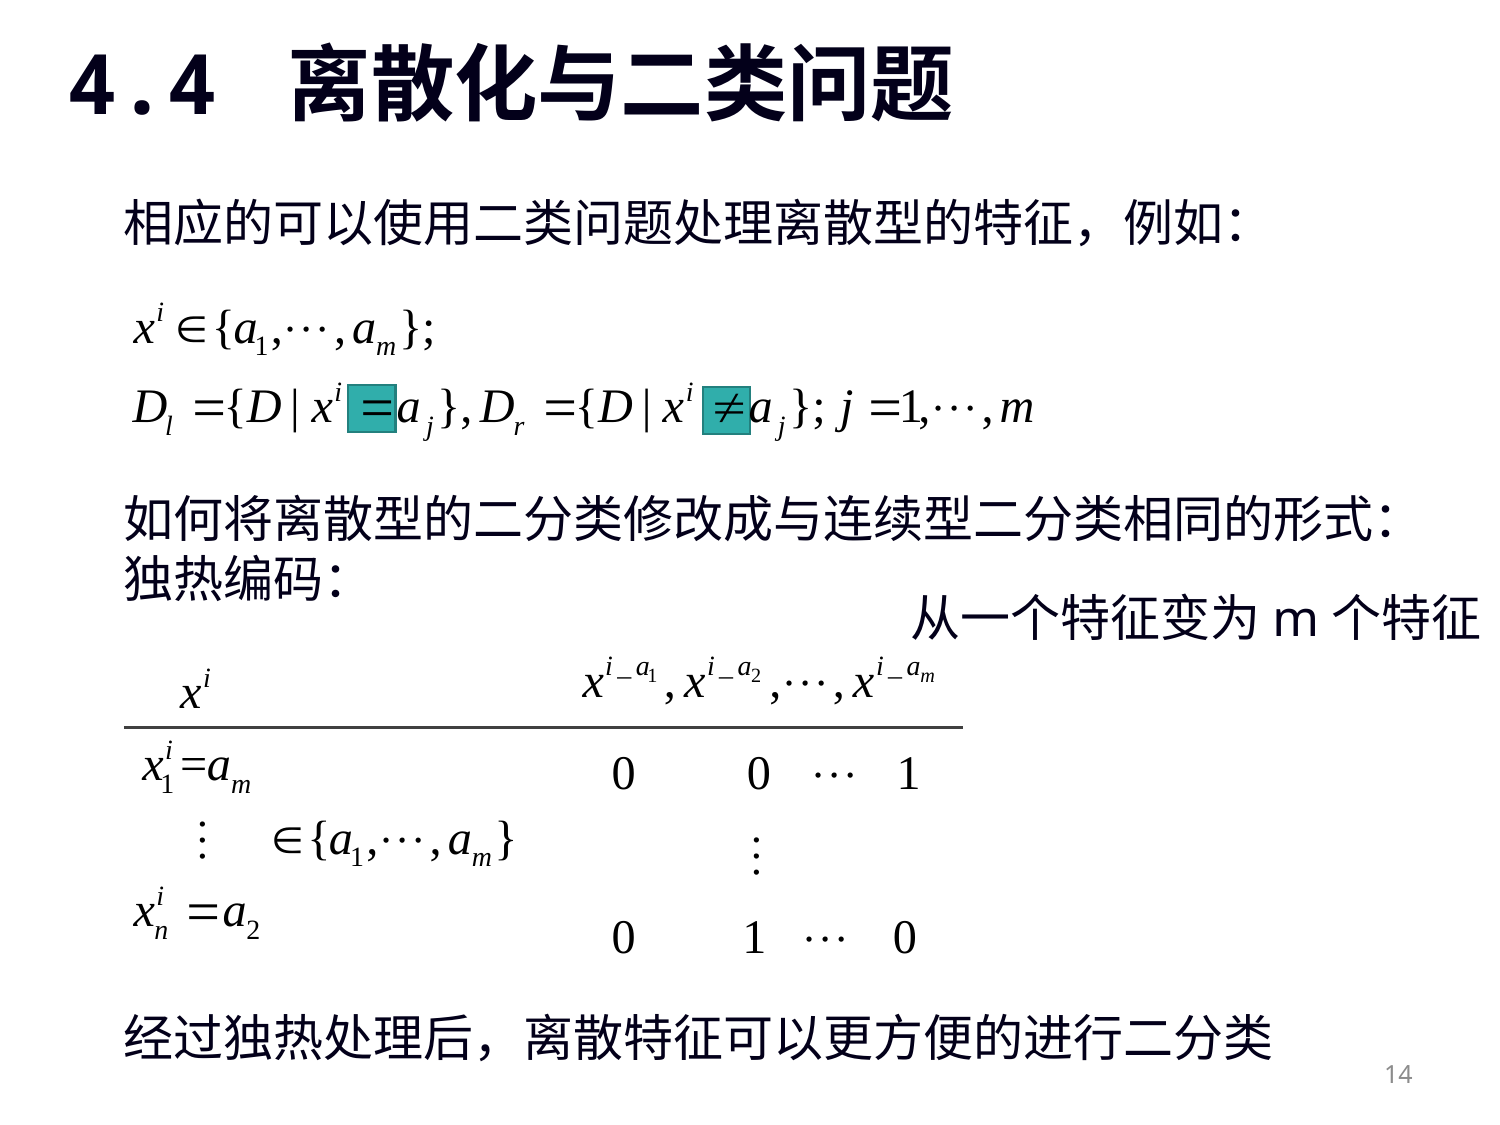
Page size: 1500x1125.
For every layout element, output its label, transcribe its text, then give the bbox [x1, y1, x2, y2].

title 4.4 离散化与二类问题 [53, 42, 1404, 185]
text_box 相应的可以使用二类问题处理离散型的特征，例如： [108, 184, 1424, 260]
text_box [123, 290, 1044, 452]
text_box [123, 653, 537, 951]
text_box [537, 578, 1476, 974]
text_box 经过独热处理后，离散特征可以更方便的进行二分类 [108, 999, 1424, 1075]
text_box 如何将离散型的二分类修改成与连续型二分类相同的形式： 独热编码： [108, 479, 1424, 615]
